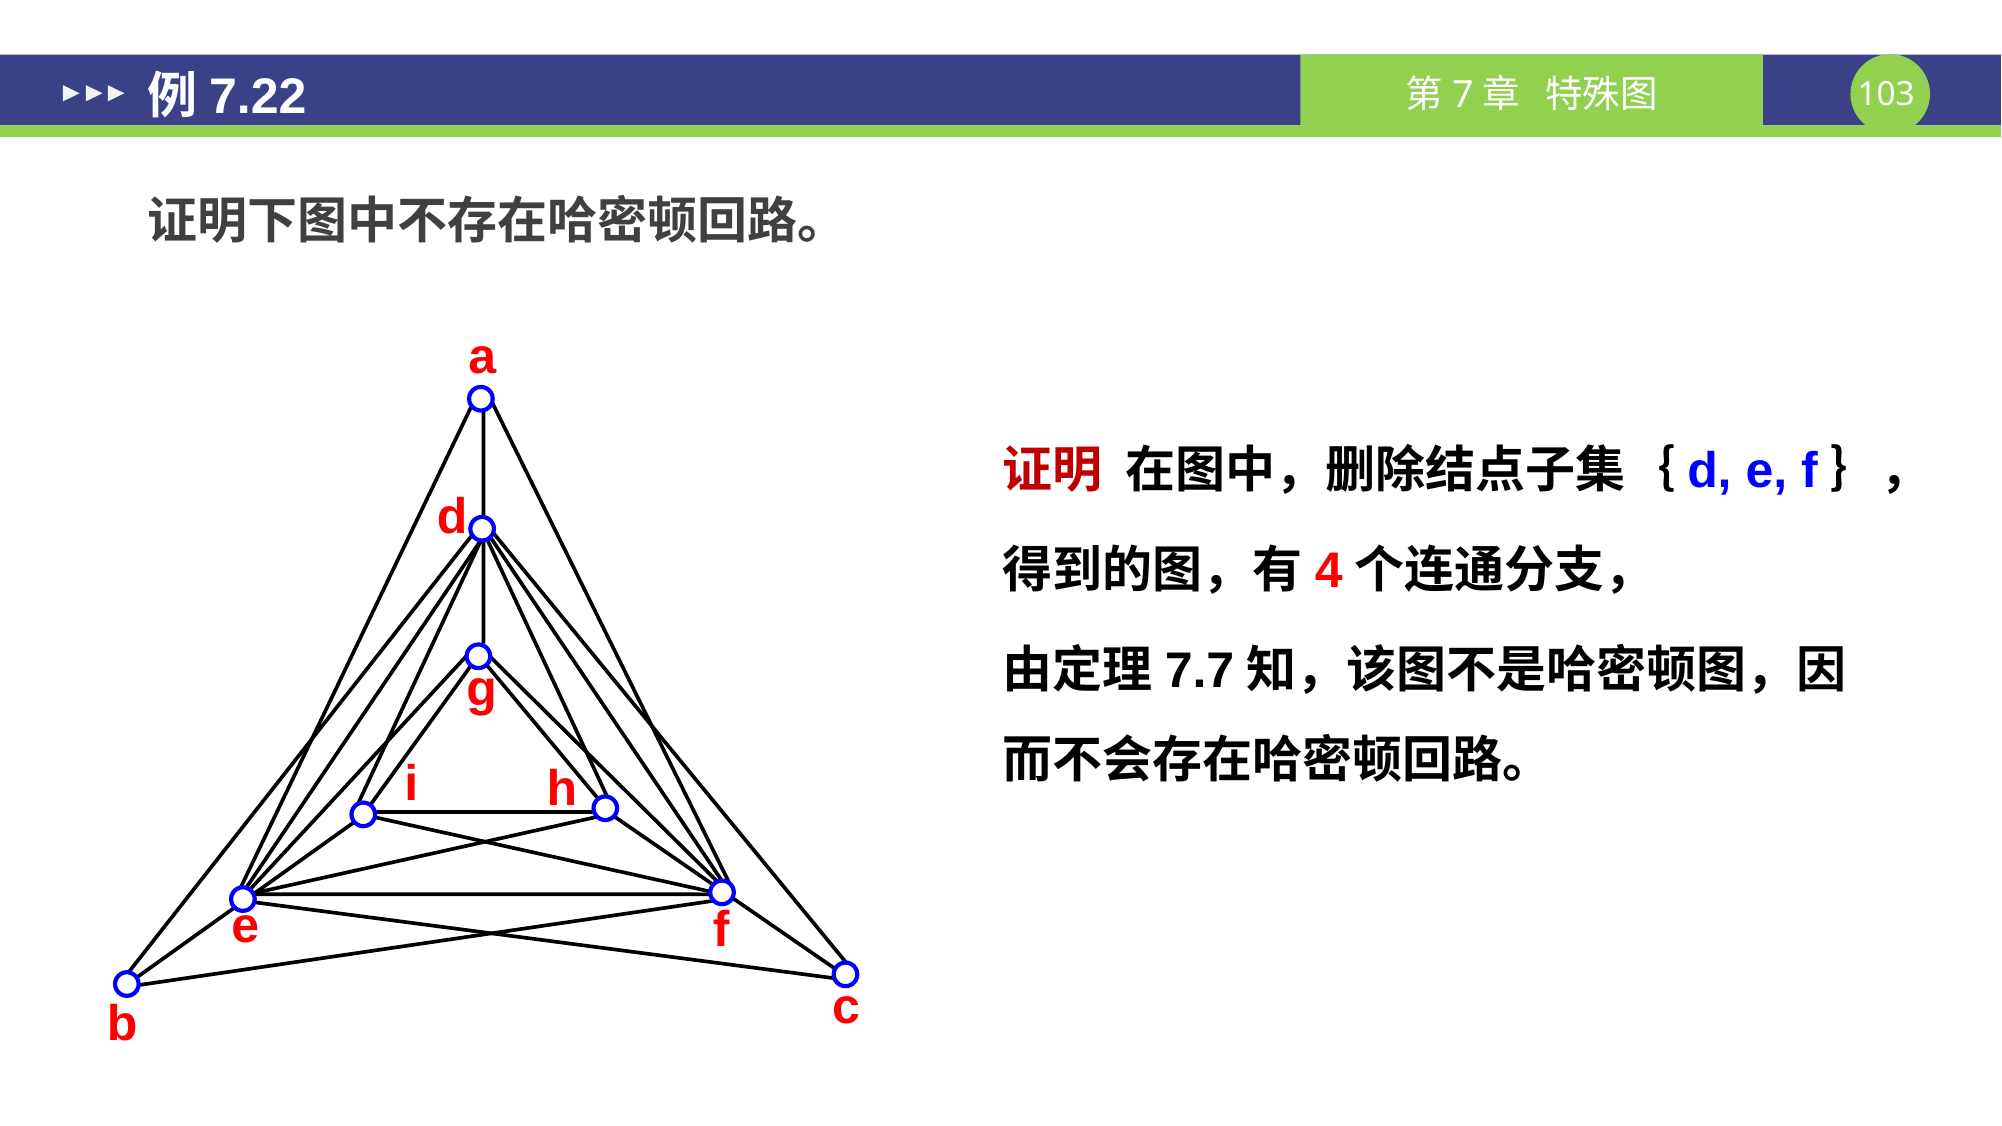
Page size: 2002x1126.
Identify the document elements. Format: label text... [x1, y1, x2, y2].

text_box [115, 972, 139, 996]
text_box [469, 386, 493, 411]
text_box [710, 880, 734, 905]
text_box e [218, 892, 273, 953]
text_box i [384, 750, 439, 811]
text_box [470, 516, 494, 541]
title 例7.22 [127, 57, 1003, 129]
text_box d [424, 483, 480, 544]
text_box [231, 887, 255, 911]
text_box 证明 在图中，删除结点子集｛d, e, f｝， 得到的图，有4个连通分支， 由定理7.7知，该图不是哈密顿图，因而不会存在哈密顿回路。 [987, 400, 1910, 795]
text_box b [95, 990, 149, 1051]
list 证明下图中不存在哈密顿回路。 [127, 166, 1656, 301]
text_box [593, 796, 618, 821]
text_box g [454, 655, 509, 716]
text_box [351, 802, 376, 827]
text_box [833, 962, 858, 987]
text_box f [694, 896, 748, 957]
text_box a [455, 323, 509, 385]
text_box c [819, 973, 873, 1034]
text_box [466, 644, 491, 669]
text_box h [534, 755, 590, 816]
